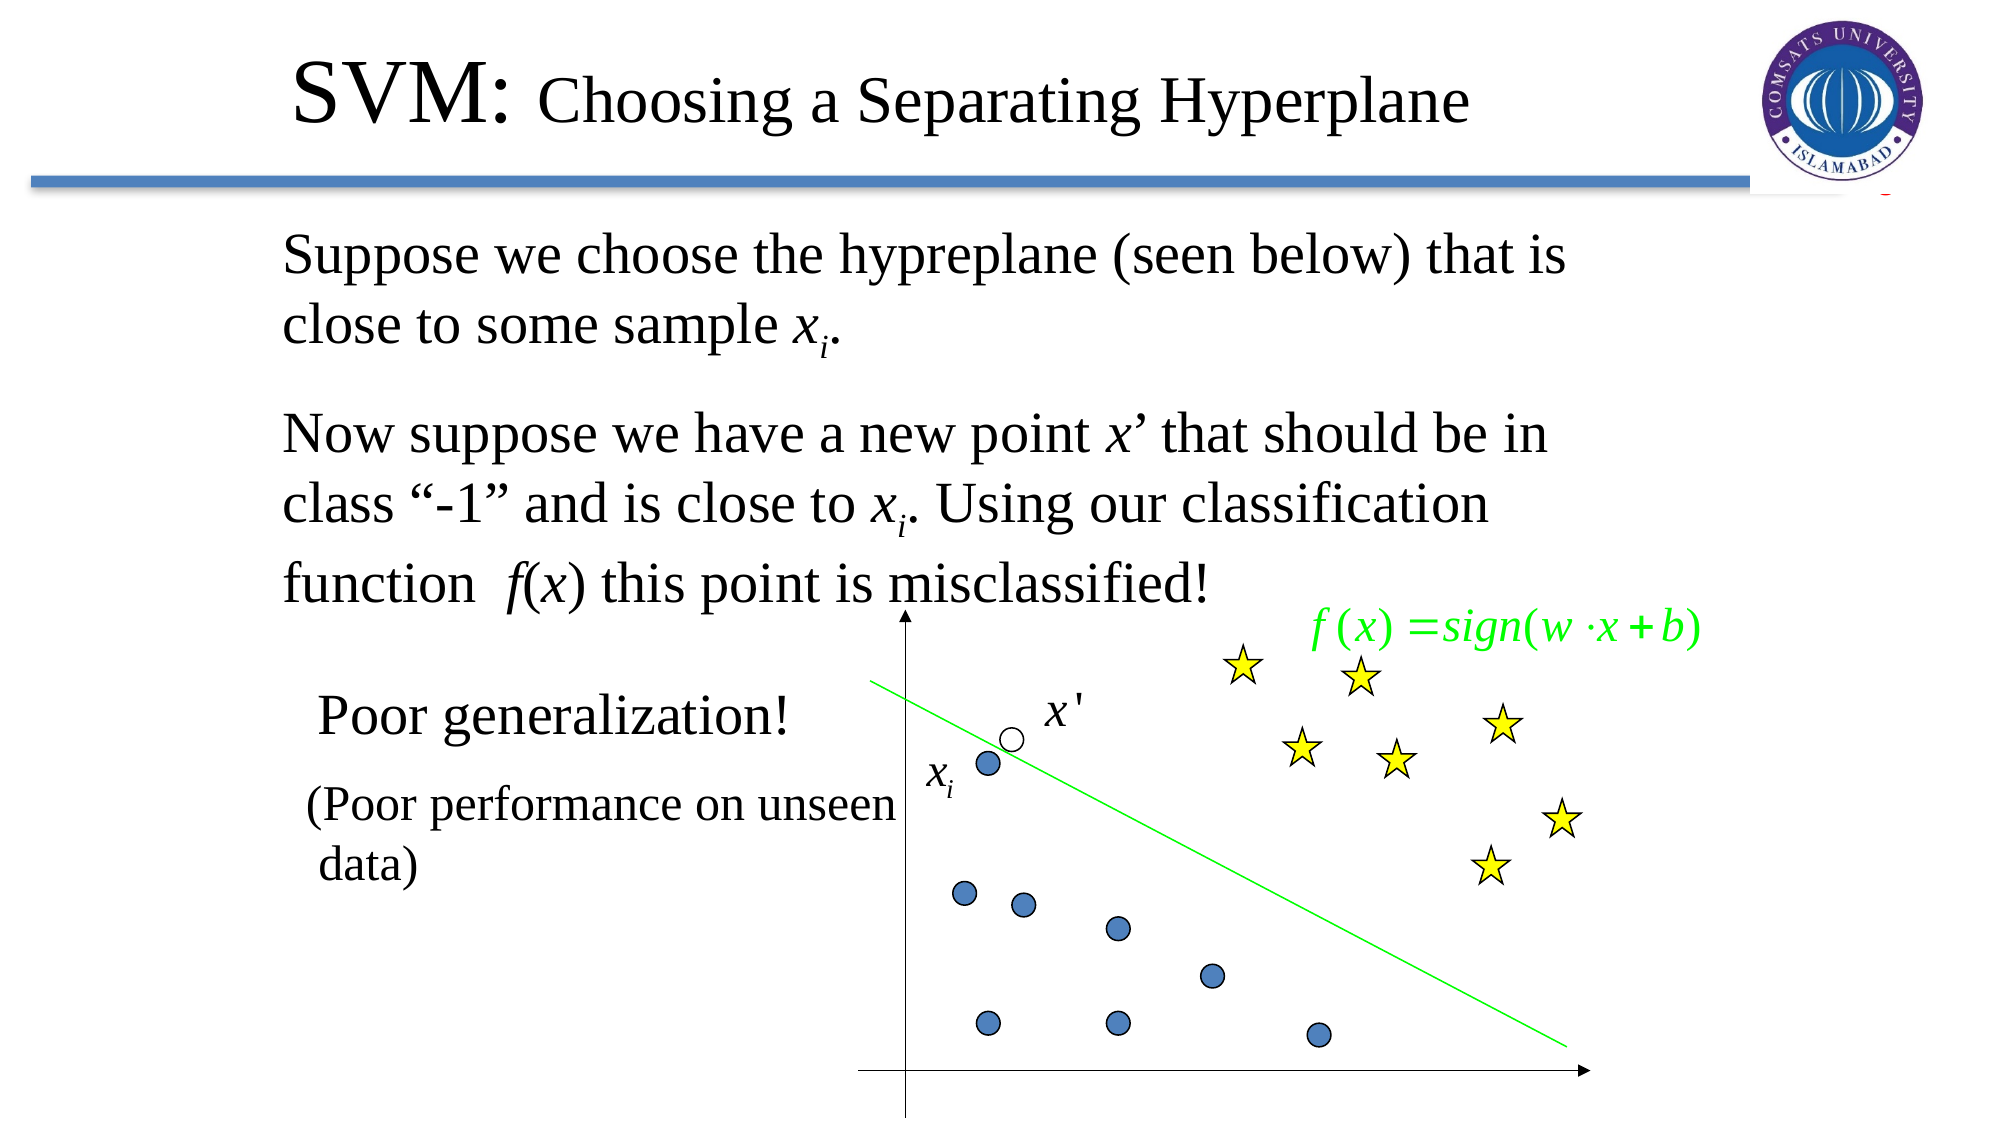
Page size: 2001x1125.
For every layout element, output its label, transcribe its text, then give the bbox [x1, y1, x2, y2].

text_box [1342, 669, 1380, 679]
text_box [1573, 813, 1581, 820]
text_box SVM: Choosing a Separating Hyperplane [275, 23, 1563, 164]
text_box Poor generalization! [303, 668, 882, 763]
text_box Suppose we choose the hypreplane (seen below) that is close to some sample xi. Now suppose we have a new point x’ that should be in class “-1” and is close to xi. Using our classification function f(x) this point is misclassified! [267, 208, 1674, 622]
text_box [869, 680, 1568, 1048]
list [1295, 597, 1710, 662]
text_box [1224, 645, 1262, 679]
picture [1750, 7, 1934, 194]
text_box (Poor performance on unseen data) [291, 763, 864, 898]
